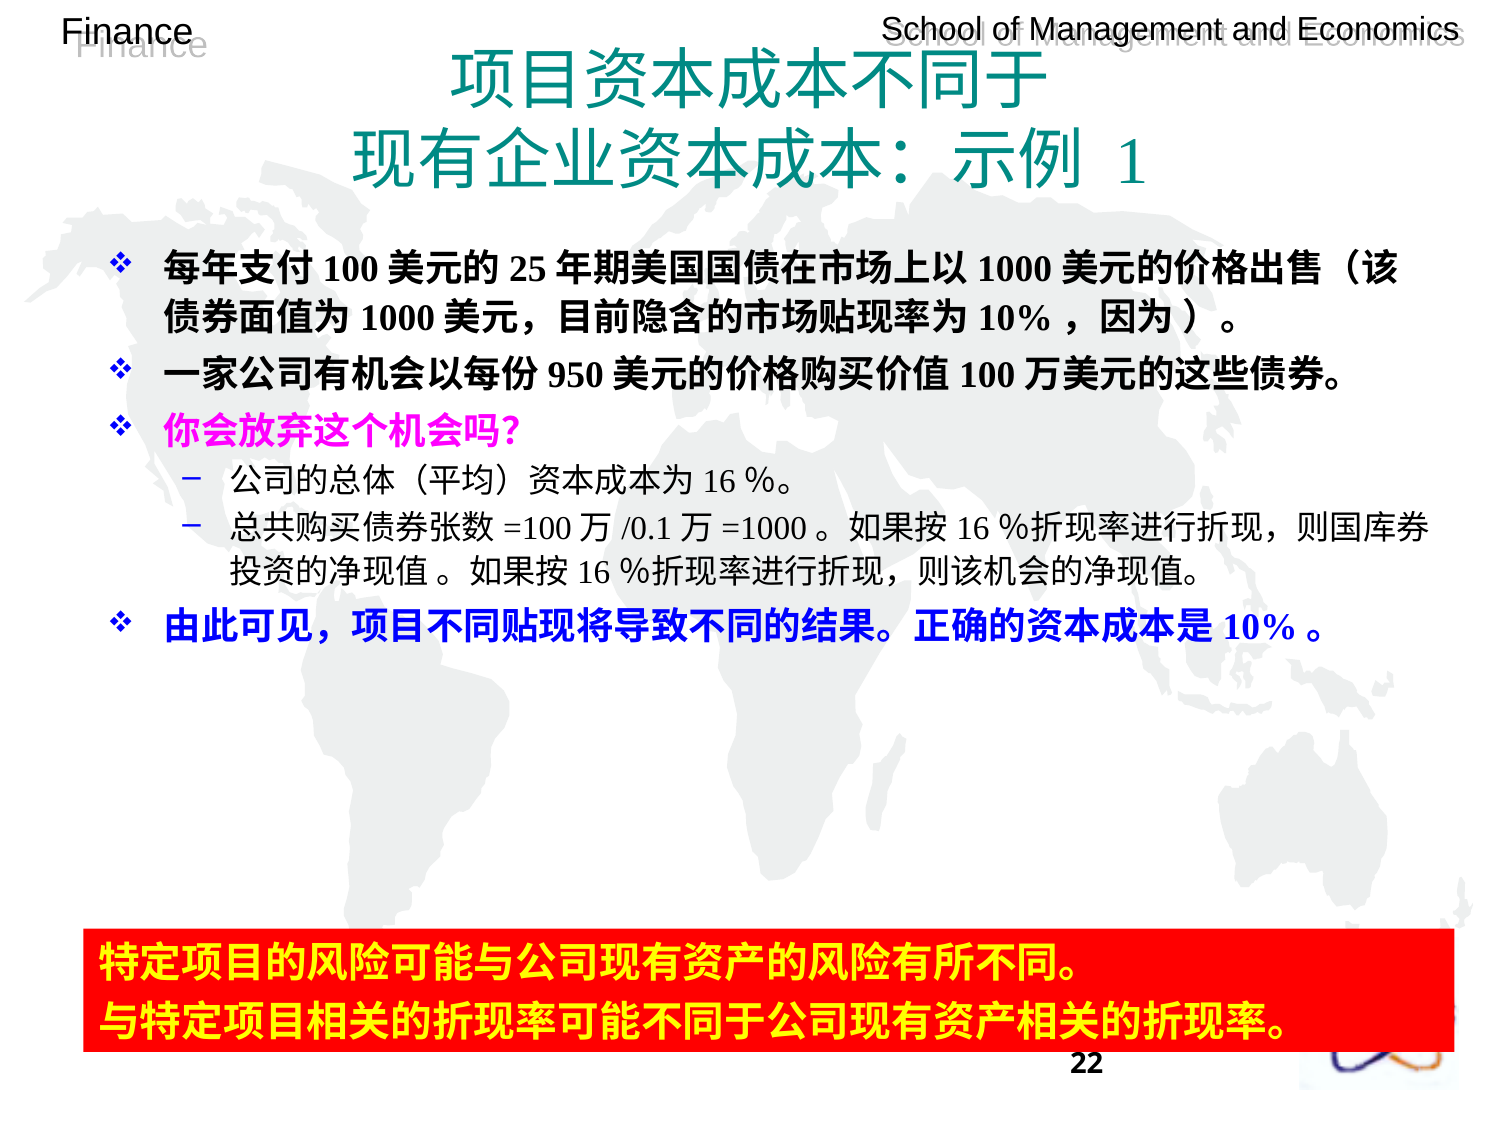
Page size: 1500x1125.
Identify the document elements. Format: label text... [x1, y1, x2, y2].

picture [1299, 937, 1459, 1090]
text_box 特定项目的风险可能与公司现有资产的风险有所不同。 与特定项目相关的折现率可能不同于公司现有资产相关的折现率。 [83, 928, 1455, 1052]
title 项目资本成本不同于 现有企业资本成本：示例 1 [150, 54, 1350, 180]
